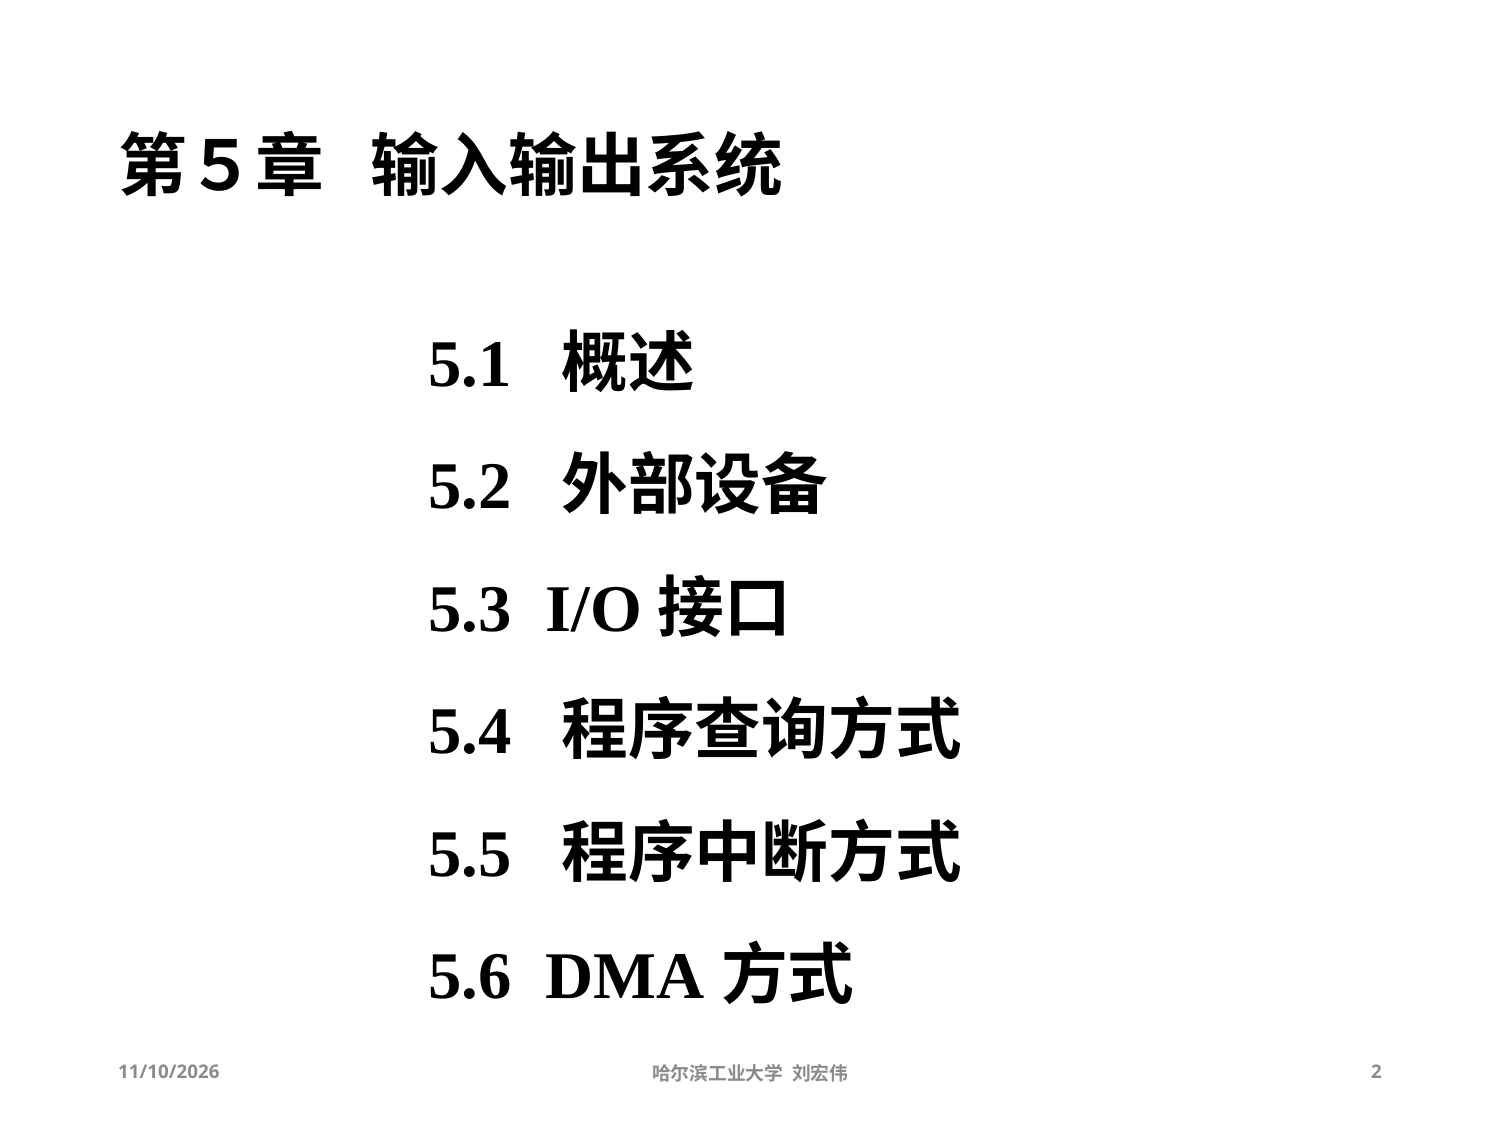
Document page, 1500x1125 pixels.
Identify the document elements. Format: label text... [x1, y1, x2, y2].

text_box 5.1 概述 [413, 312, 1038, 408]
text_box 5.6 DMA方式 [413, 924, 1263, 1020]
text_box 5.5 程序中断方式 [413, 802, 1138, 897]
title 第５章 输入输出系统 [103, 59, 1397, 278]
footer 哈尔滨工业大学 刘宏伟 [496, 1042, 1004, 1103]
text_box 5.3 I/O接口 [413, 557, 1125, 652]
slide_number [103, 1042, 441, 1103]
text_box 5.2 外部设备 [413, 434, 1100, 530]
slide_number 2 [1059, 1042, 1397, 1103]
text_box 5.4 程序查询方式 [413, 679, 1175, 775]
